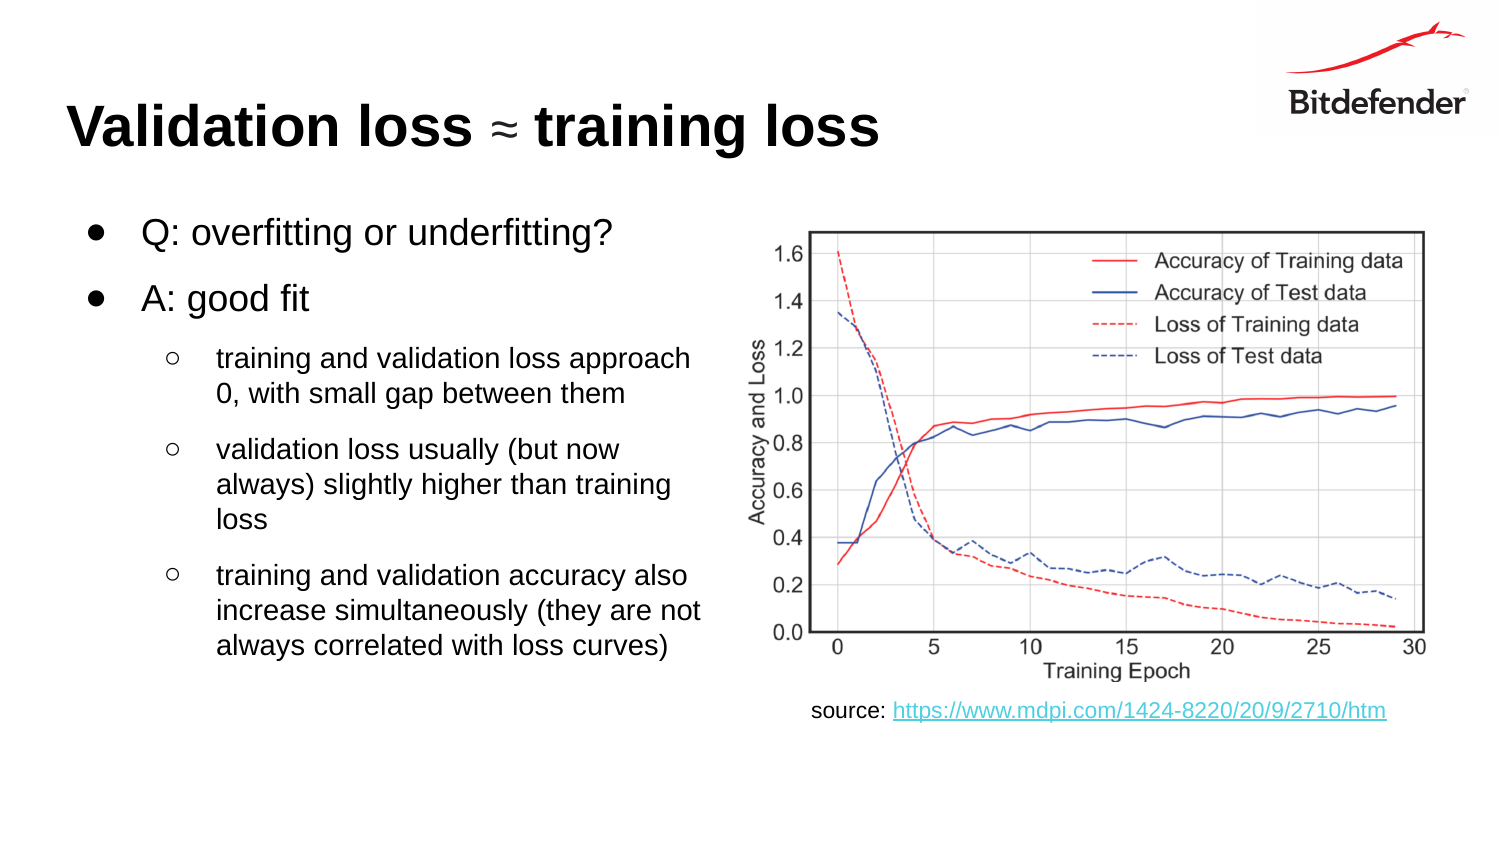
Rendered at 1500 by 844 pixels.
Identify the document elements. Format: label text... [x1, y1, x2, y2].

picture [741, 226, 1428, 682]
list Q: overfitting or underfitting? A: good fit training and validation loss approach 0, with small gap between them validation loss usually (but now always) slightly higher than training loss training and validation accuracy also increase simultaneously (they are not always correlated with loss curves) [51, 193, 726, 754]
title Validation loss ≈ training loss [51, 72, 1449, 167]
picture [1256, 0, 1500, 138]
text_box source: https://www.mdpi.com/1424-8220/20/9/2710/htm [795, 681, 1449, 737]
